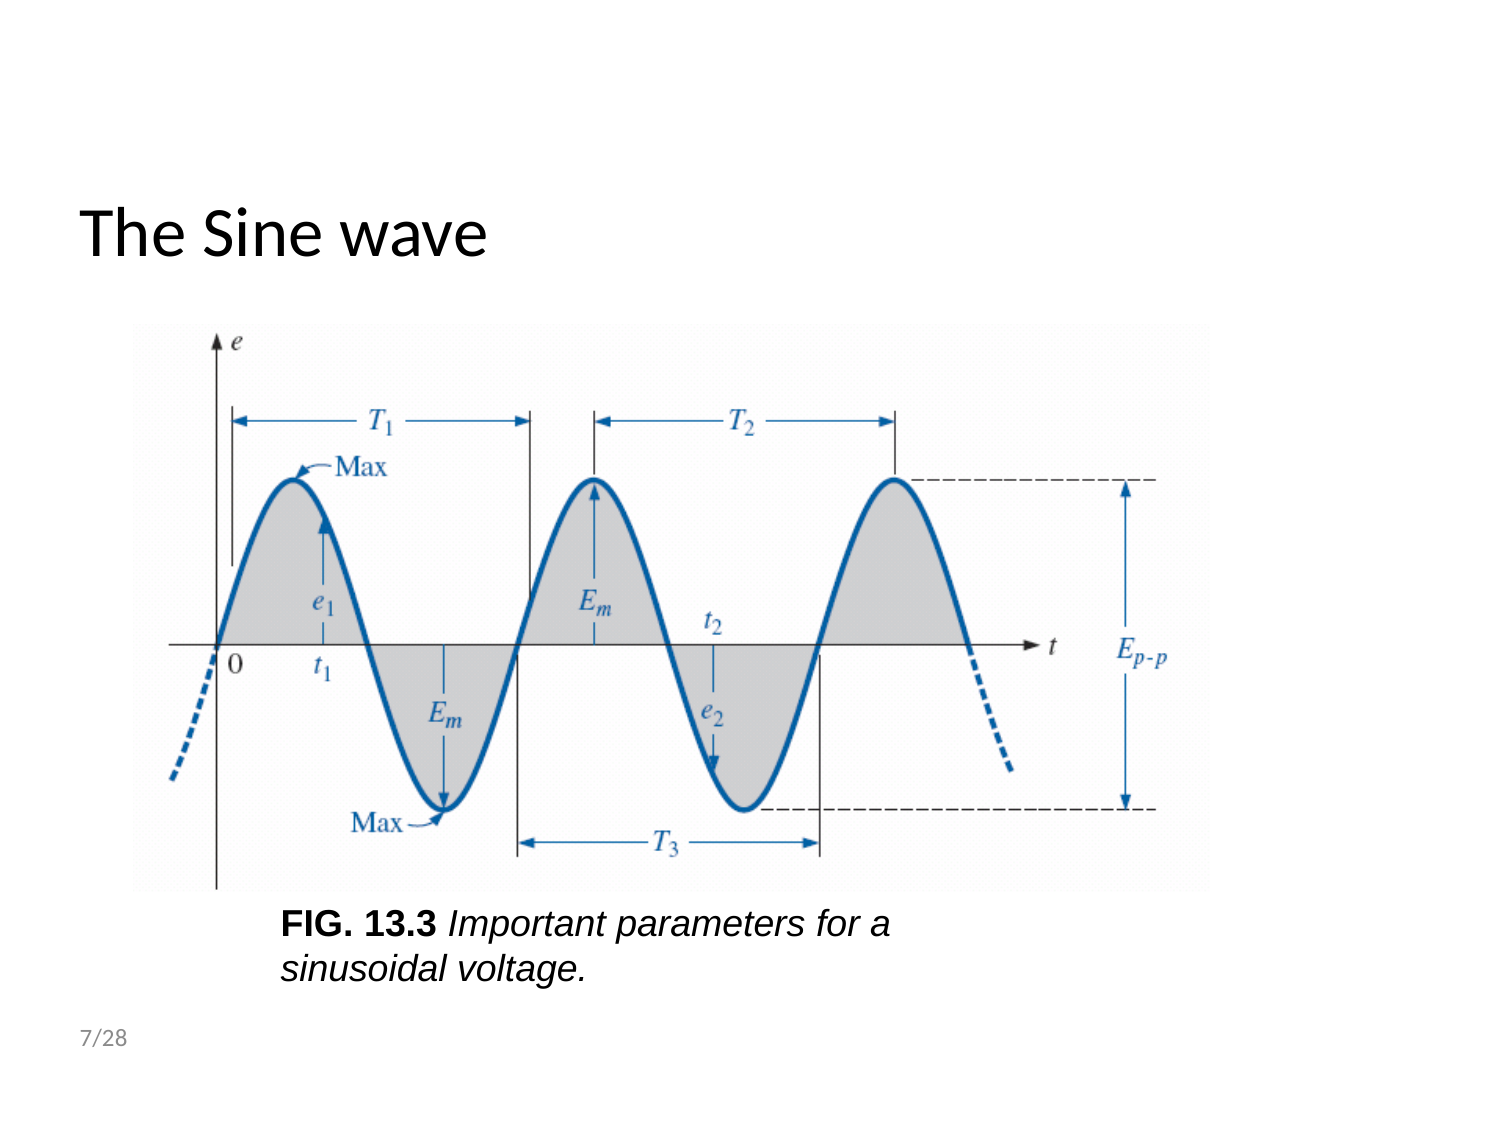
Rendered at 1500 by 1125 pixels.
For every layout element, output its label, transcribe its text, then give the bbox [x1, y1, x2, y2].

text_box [132, 324, 1211, 943]
title The Sine wave [64, 171, 1338, 285]
slide_number 7/28 [64, 1006, 415, 1067]
